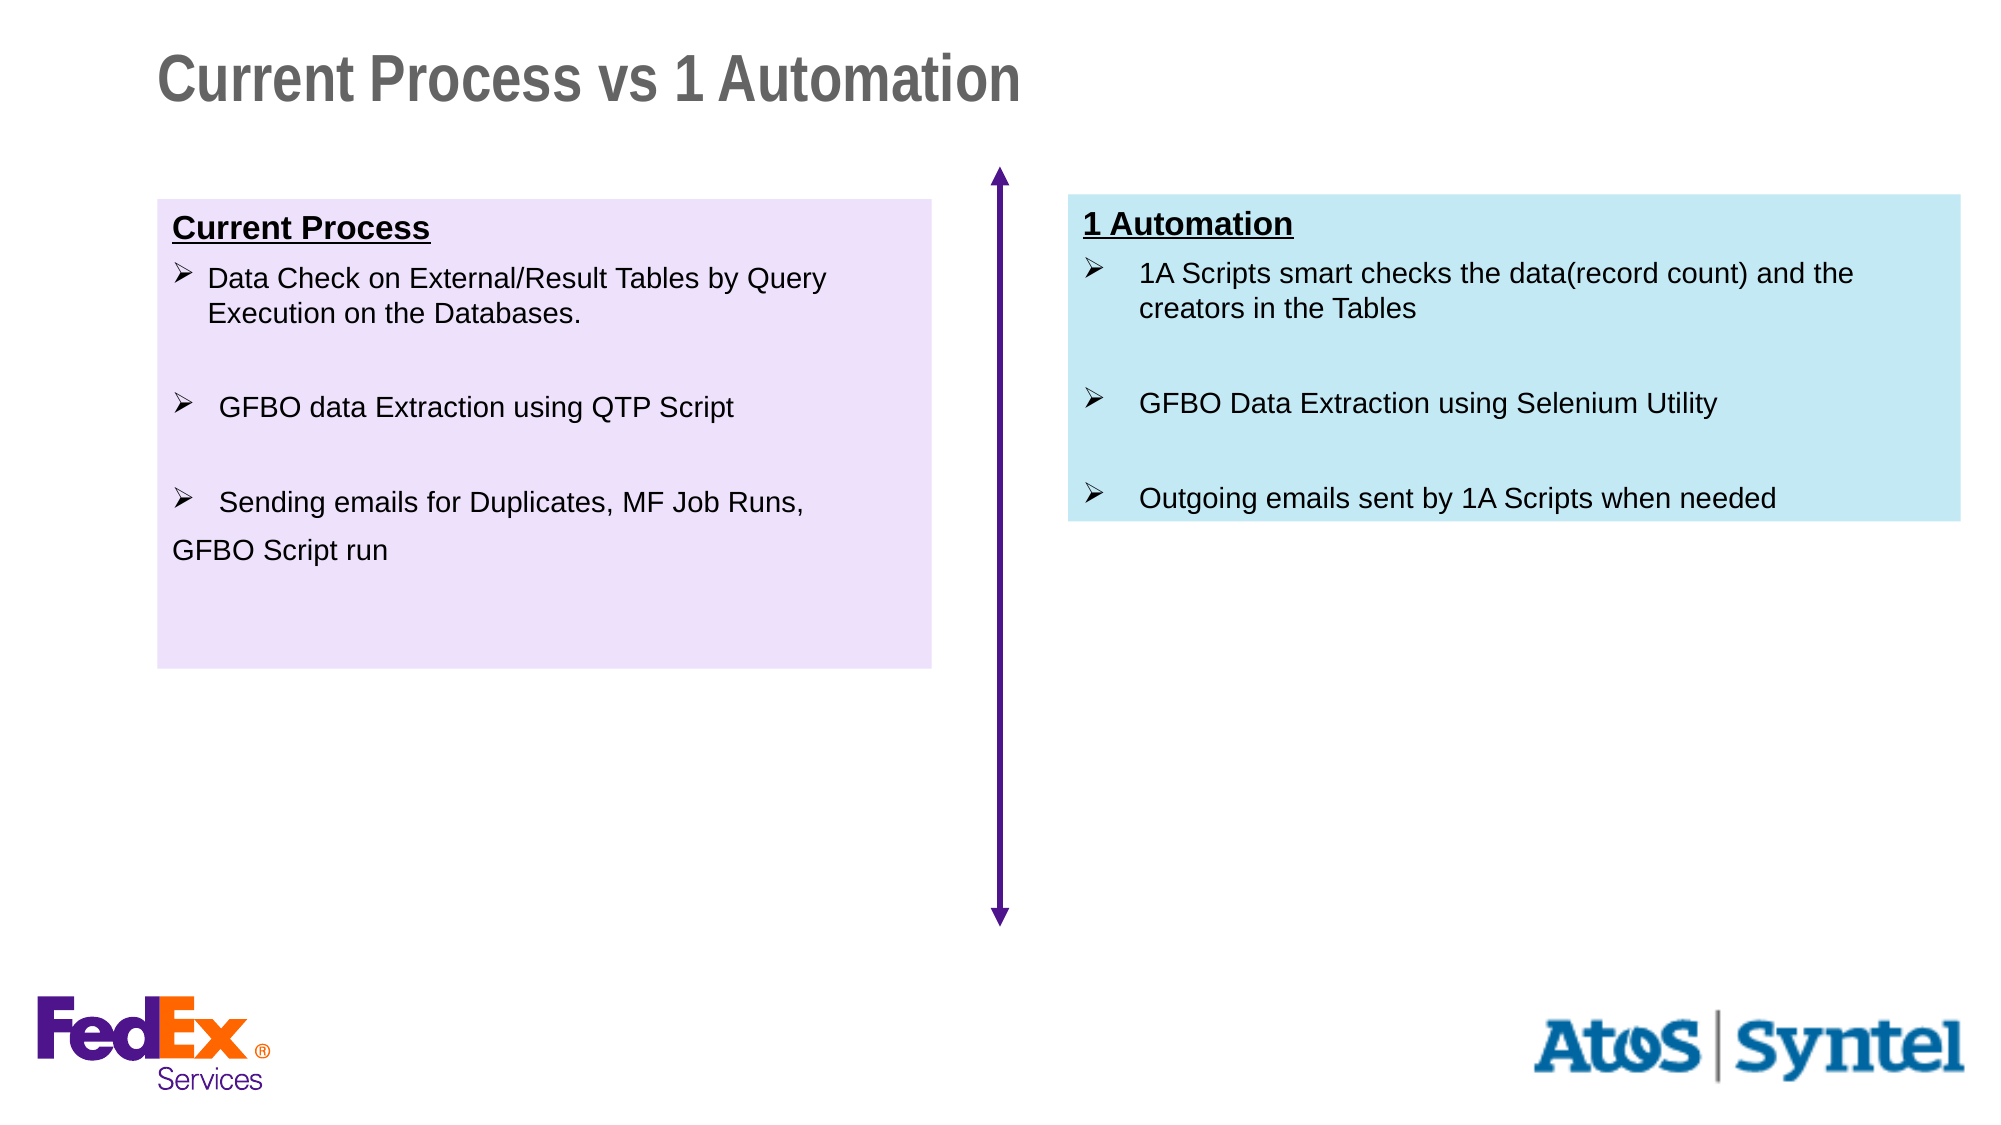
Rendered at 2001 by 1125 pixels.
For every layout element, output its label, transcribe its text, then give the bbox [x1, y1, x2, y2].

text_box Current Process Data Check on External/Result Tables by Query Execution on the Databases. GFBO data Extraction using QTP Script Sending emails for Duplicates, MF Job Runs, GFBO Script run [157, 199, 932, 669]
picture [1517, 993, 1983, 1093]
text_box 1 Automation 1A Scripts smart checks the data(record count) and the creators in the Tables GFBO Data Extraction using Selenium Utility Outgoing emails sent by 1A Scripts when needed [1068, 194, 1961, 522]
title Current Process vs 1 Automation [157, 43, 1843, 146]
